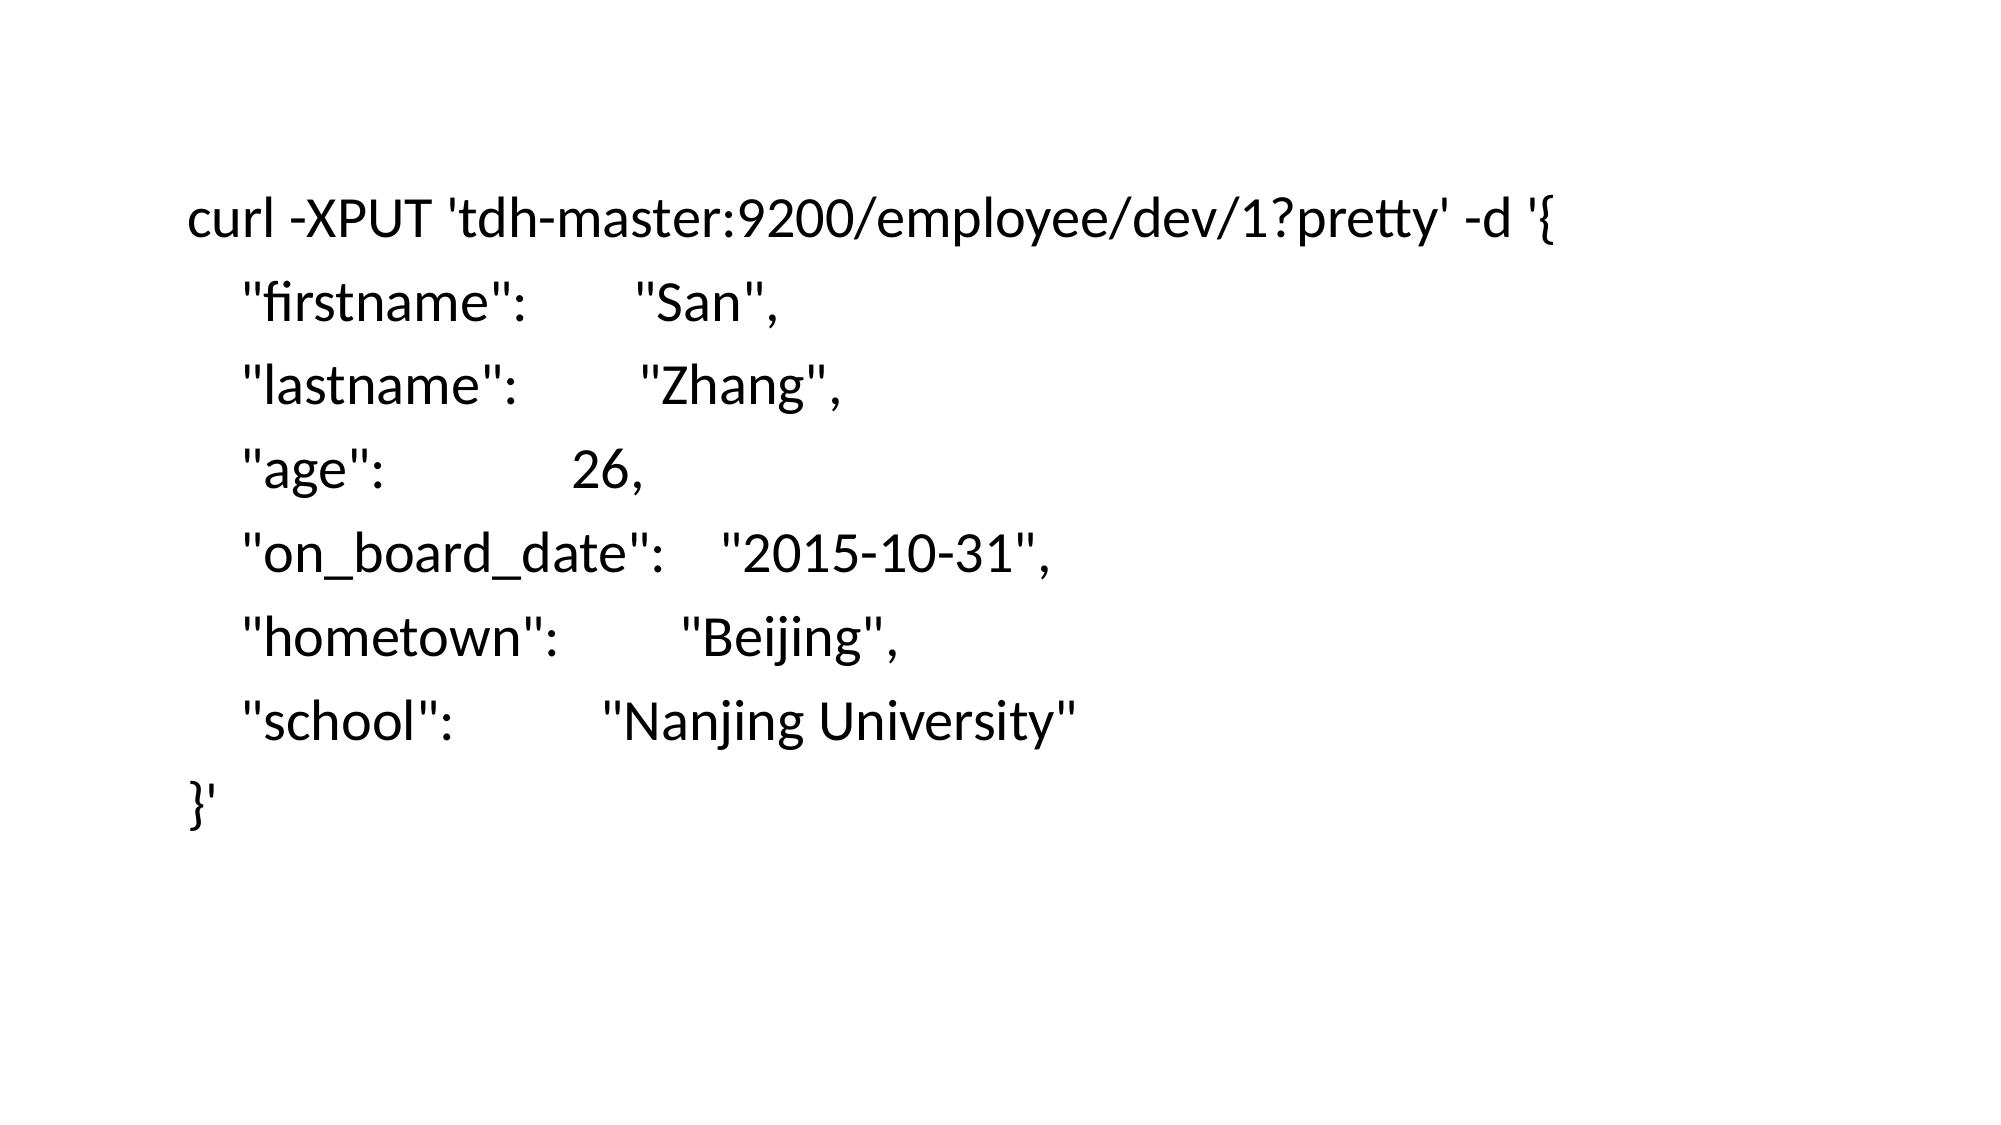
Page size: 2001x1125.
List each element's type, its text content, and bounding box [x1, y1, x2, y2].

list curl -XPUT 'tdh-master:9200/employee/dev/1?pretty' -d '{ "firstname": "San", "lastname": "Zhang", "age": 26, "on_board_date": "2015-10-31", "hometown": "Beijing", "school": "Nanjing University" }' [172, 179, 1898, 894]
